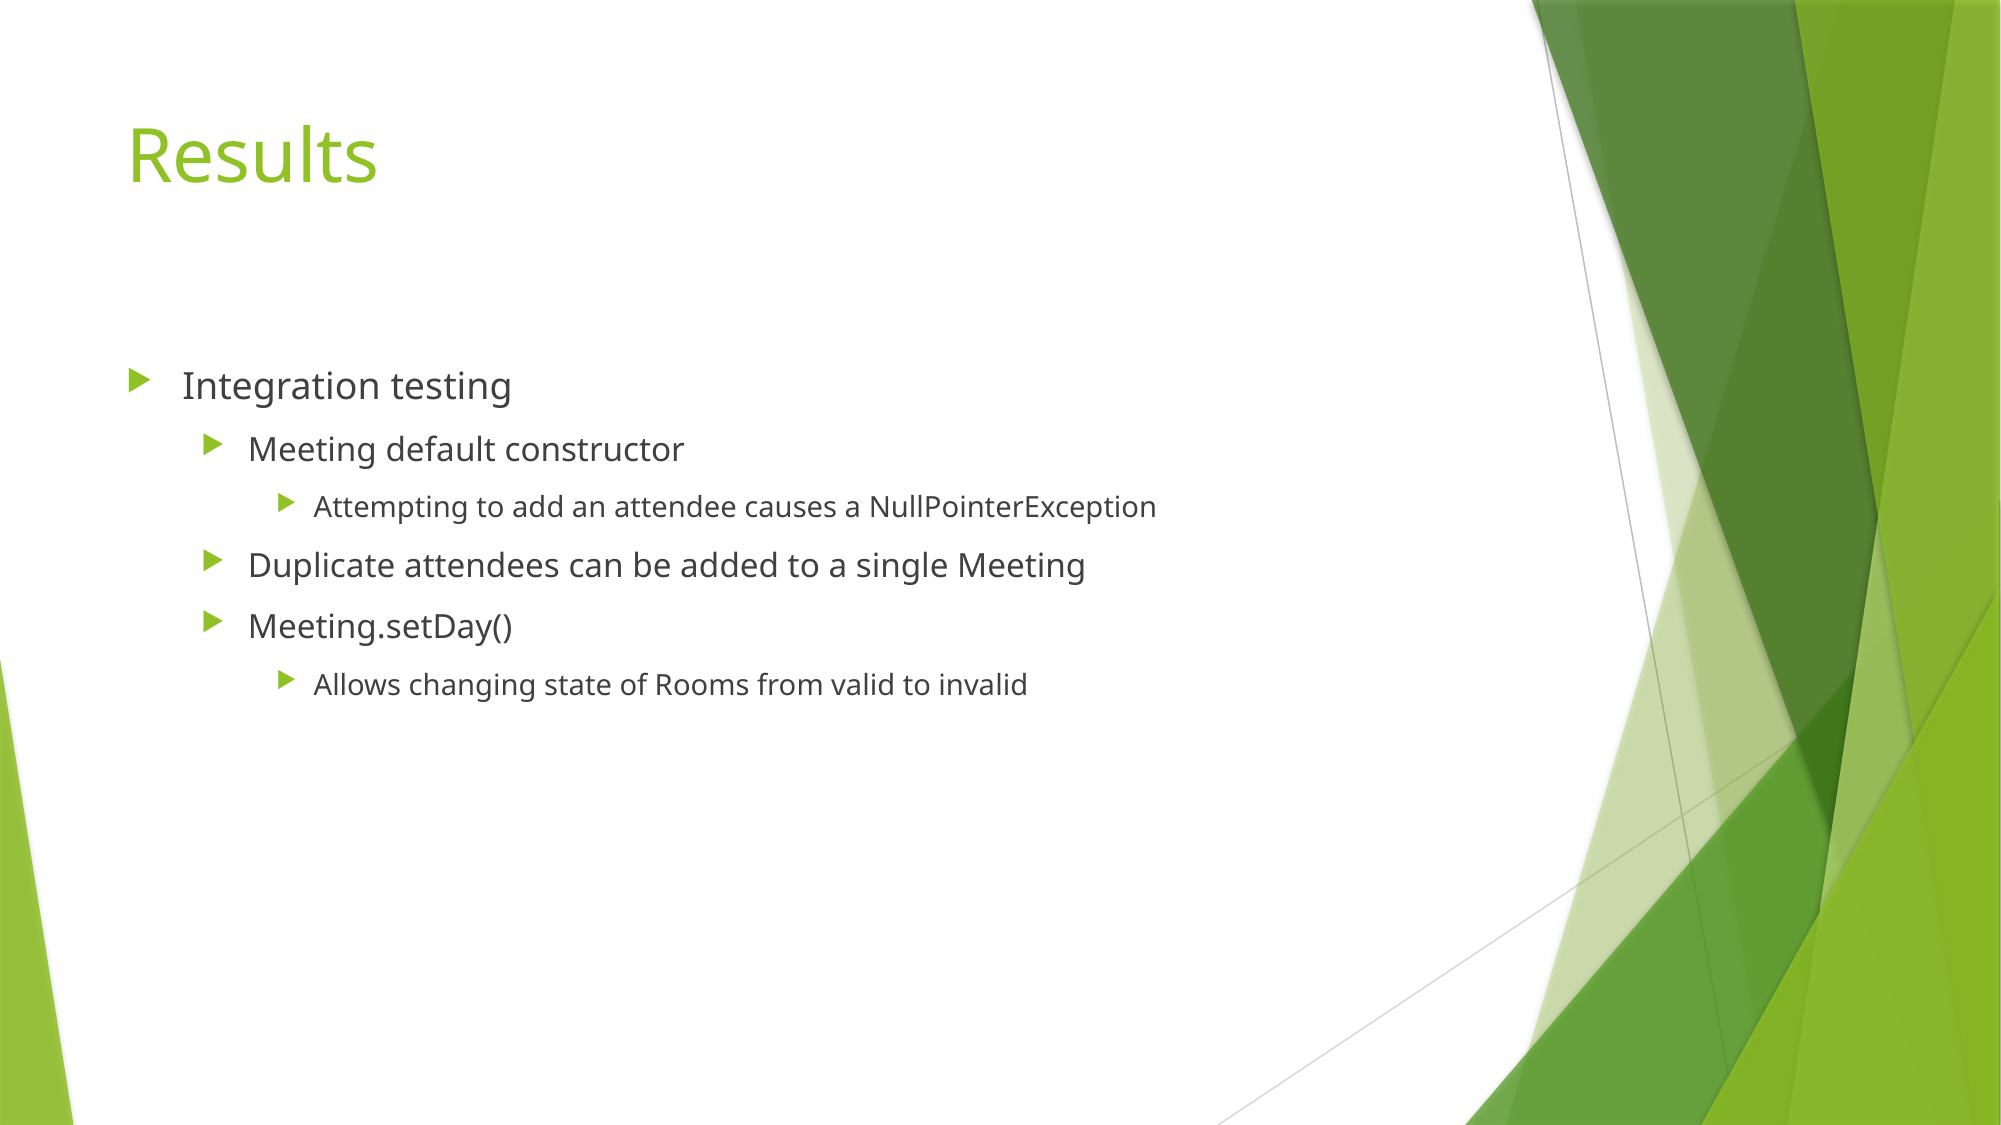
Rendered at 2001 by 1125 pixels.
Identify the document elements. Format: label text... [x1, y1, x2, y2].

title Results [111, 99, 1522, 317]
list Integration testing Meeting default constructor Attempting to add an attendee causes a NullPointerException Duplicate attendees can be added to a single Meeting Meeting.setDay() Allows changing state of Rooms from valid to invalid [111, 354, 1522, 992]
